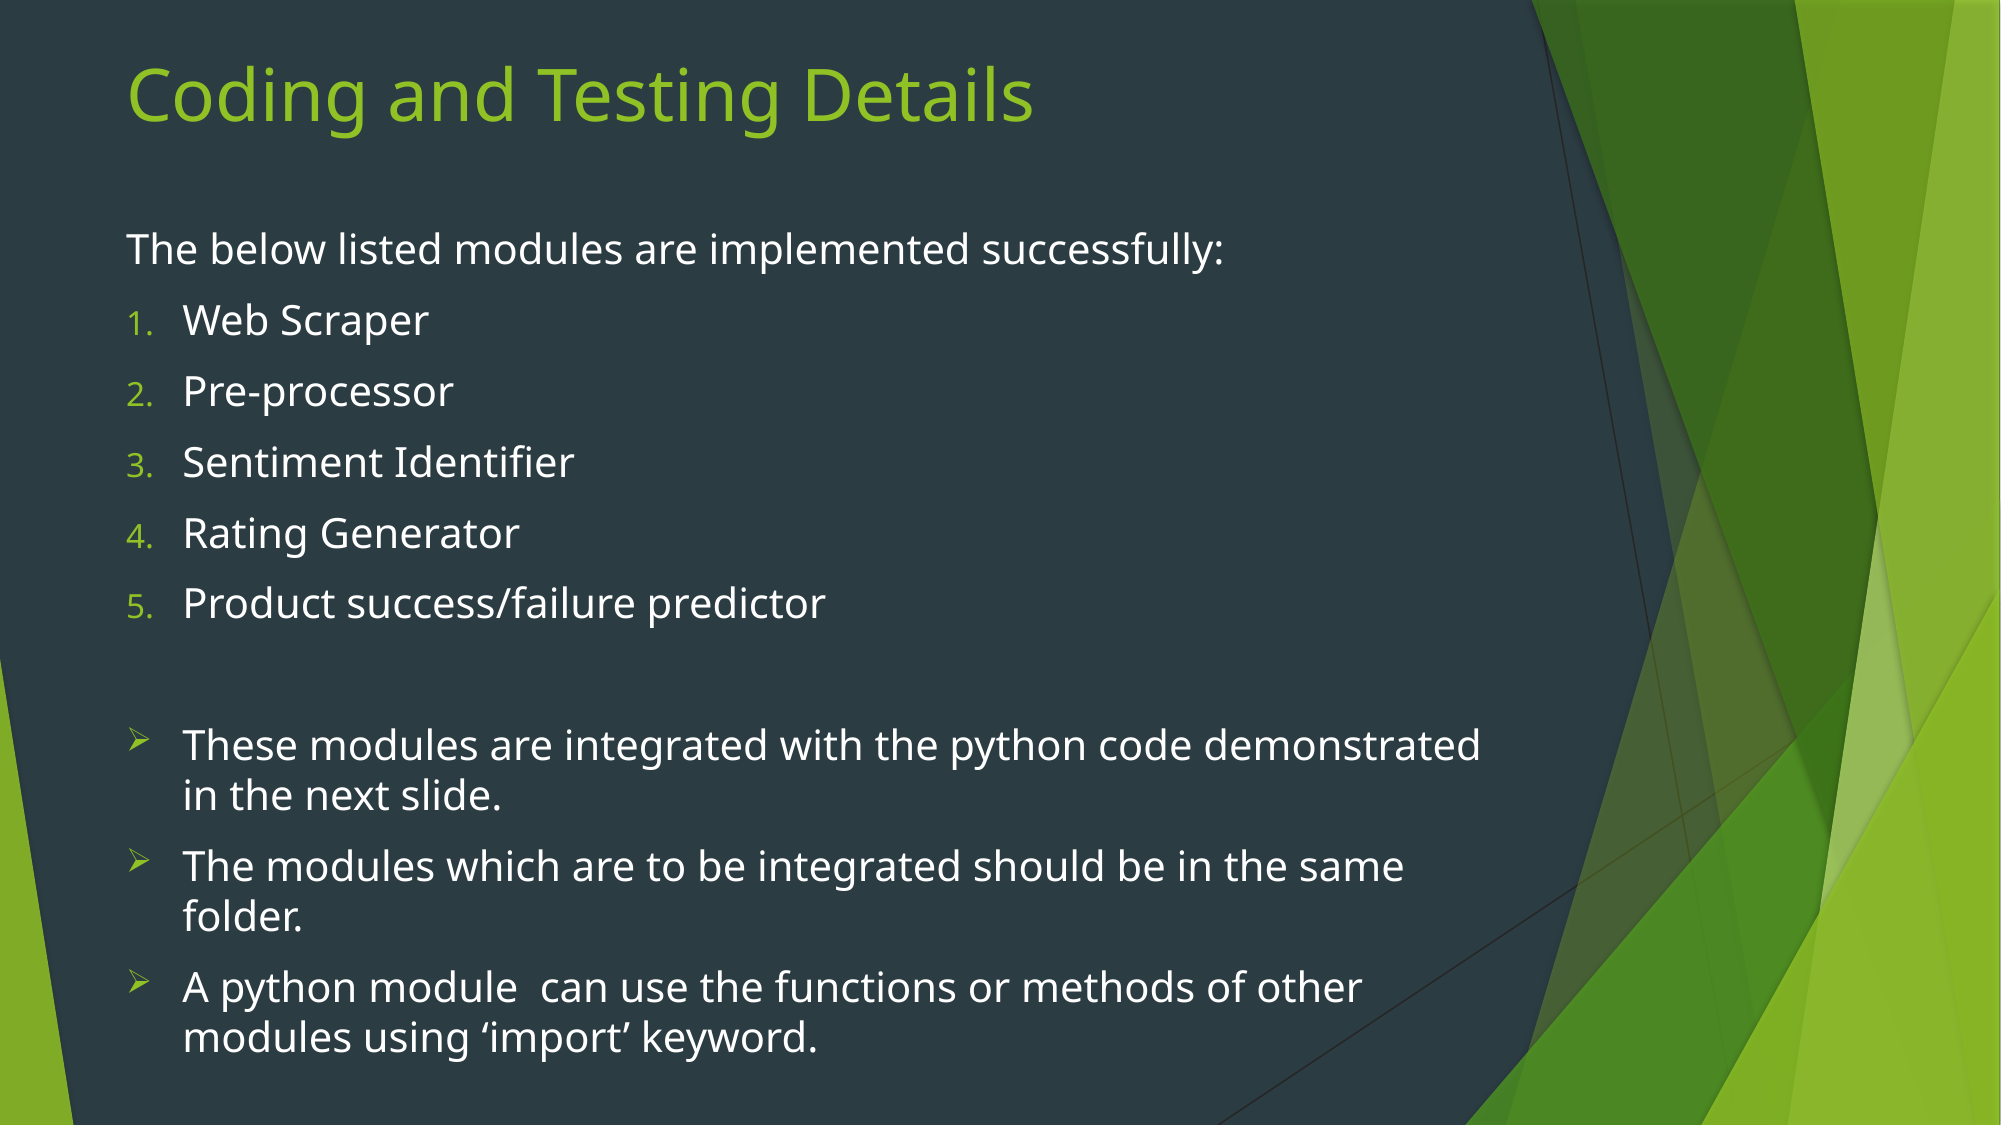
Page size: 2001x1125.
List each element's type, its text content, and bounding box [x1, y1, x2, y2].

title Coding and Testing Details [111, 40, 1522, 144]
list The below listed modules are implemented successfully: Web Scraper Pre-processor Sentiment Identifier Rating Generator Product success/failure predictor These modules are integrated with the python code demonstrated in the next slide. The modules which are to be integrated should be in the same folder. A python module can use the functions or methods of other modules using ‘import’ keyword. [111, 215, 1522, 1067]
